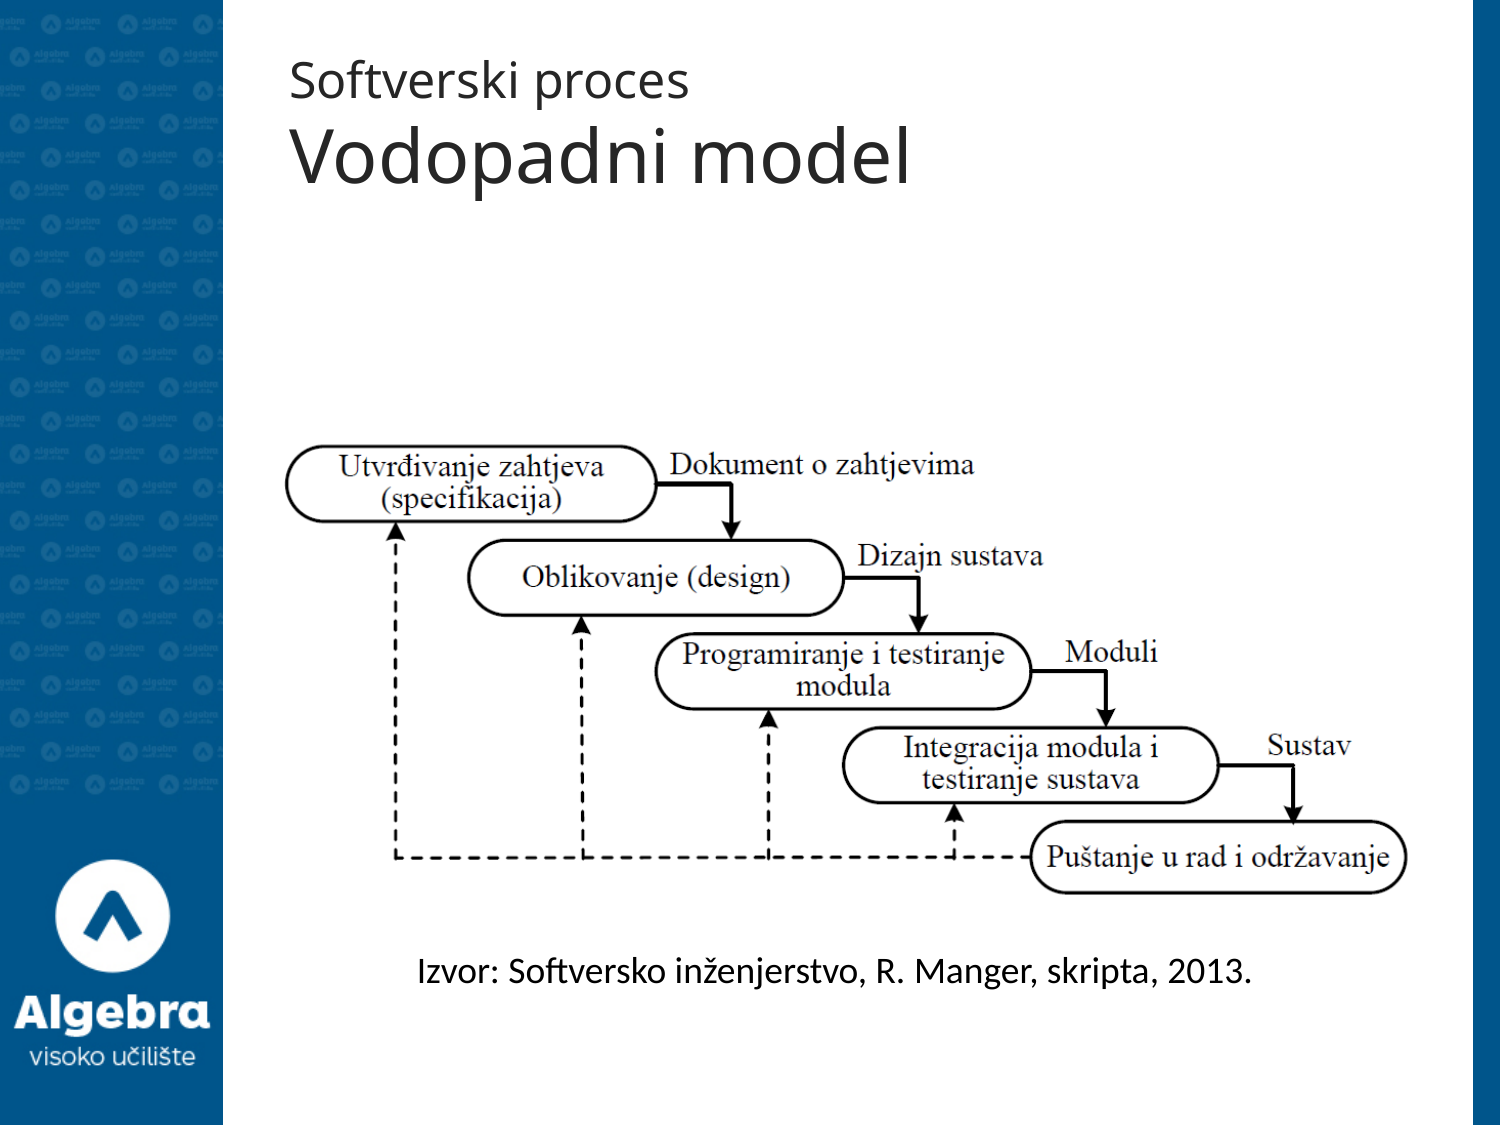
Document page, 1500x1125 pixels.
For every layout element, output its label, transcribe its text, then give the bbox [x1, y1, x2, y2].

picture [1473, 0, 1500, 1125]
title Softverski proces Vodopadni model [274, 44, 1422, 204]
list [273, 423, 1422, 913]
picture [0, 0, 223, 1125]
text_box Izvor: Softversko inženjerstvo, R. Manger, skripta, 2013. [402, 938, 1307, 999]
